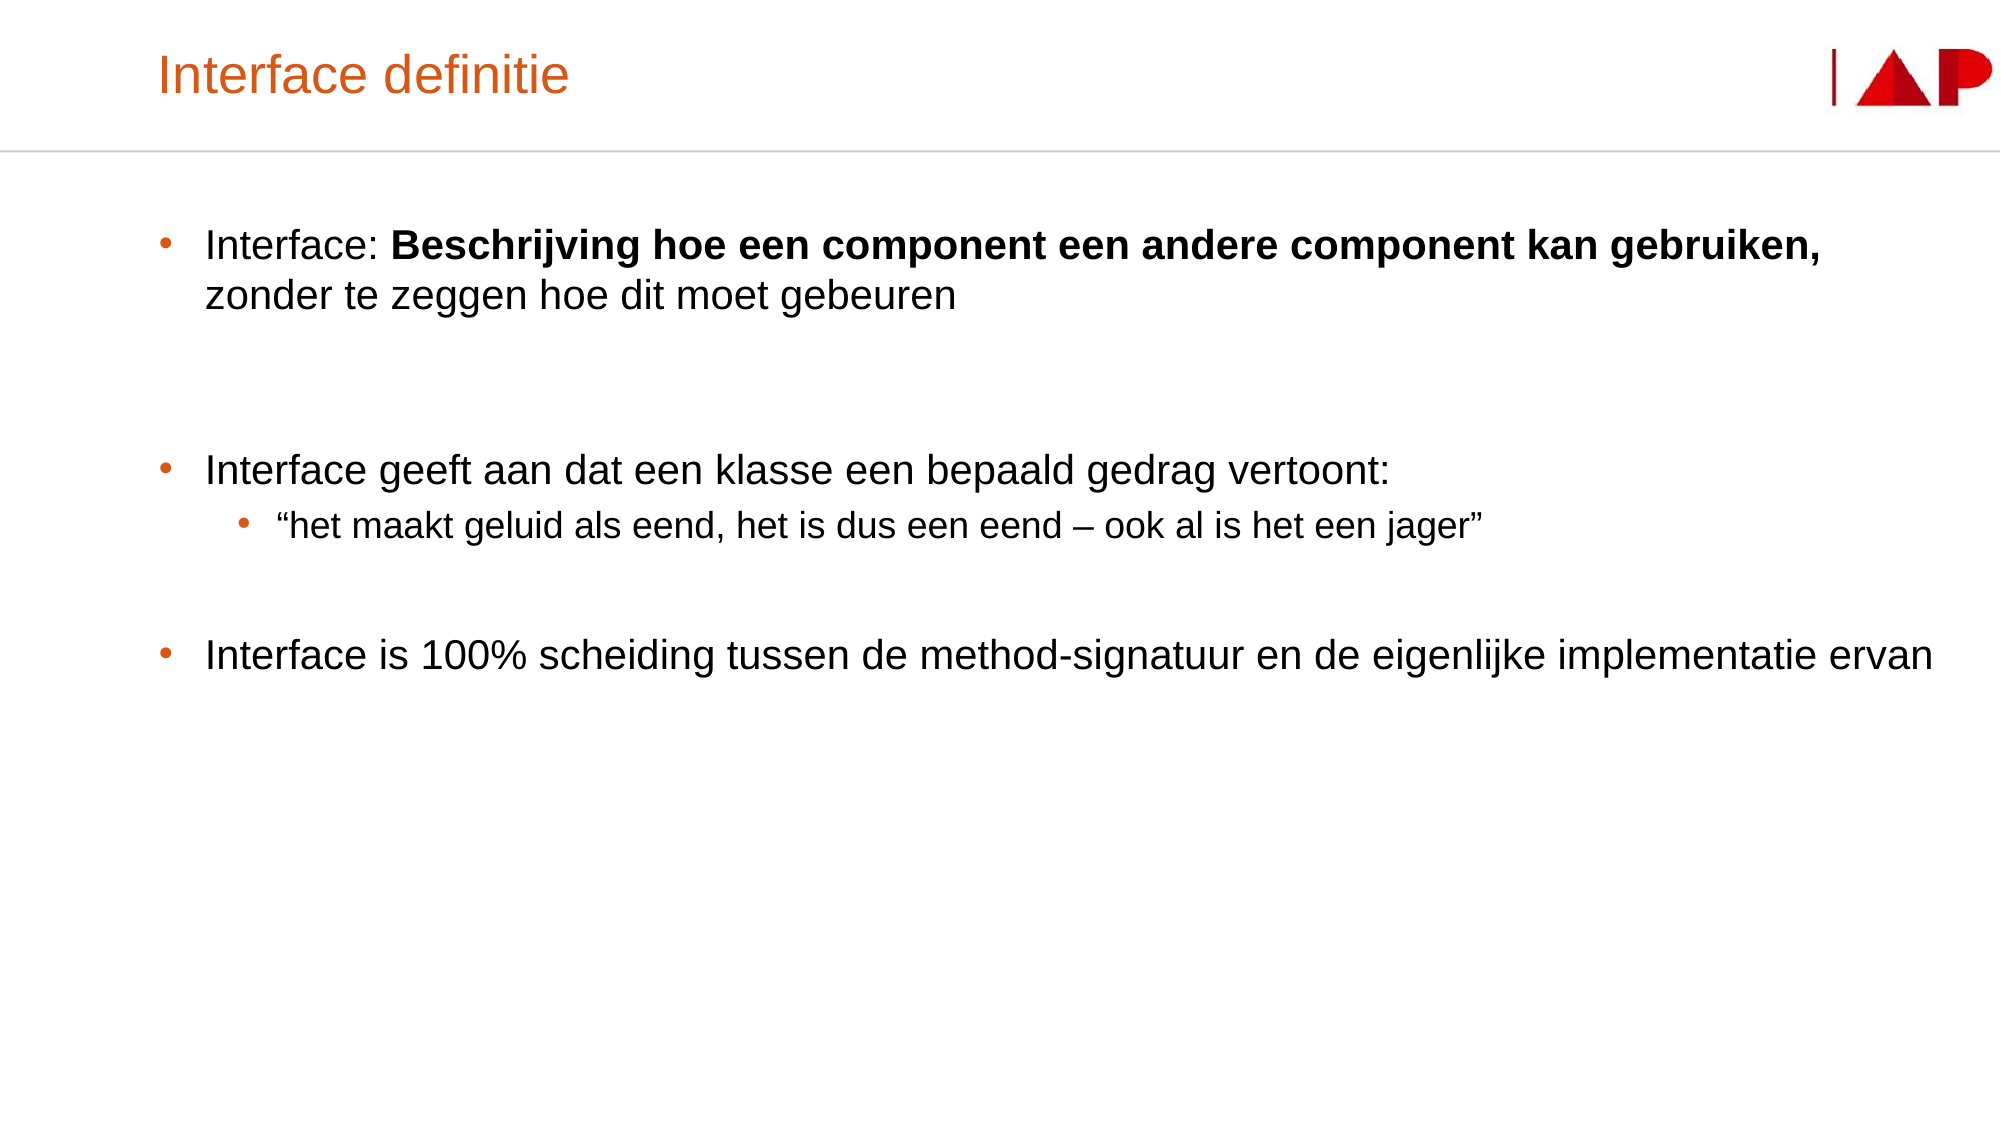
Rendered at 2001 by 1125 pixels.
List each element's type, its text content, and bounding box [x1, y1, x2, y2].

list Interface: Beschrijving hoe een component een andere component kan gebruiken, zonder te zeggen hoe dit moet gebeuren Interface geeft aan dat een klasse een bepaald gedrag vertoont: “het maakt geluid als eend, het is dus een eend – ook al is het een jager” Interface is 100% scheiding tussen de method-signatuur en de eigenlijke implementatie ervan [157, 217, 1955, 1023]
title Interface definitie [157, 0, 1843, 152]
picture [1843, 10, 2000, 142]
